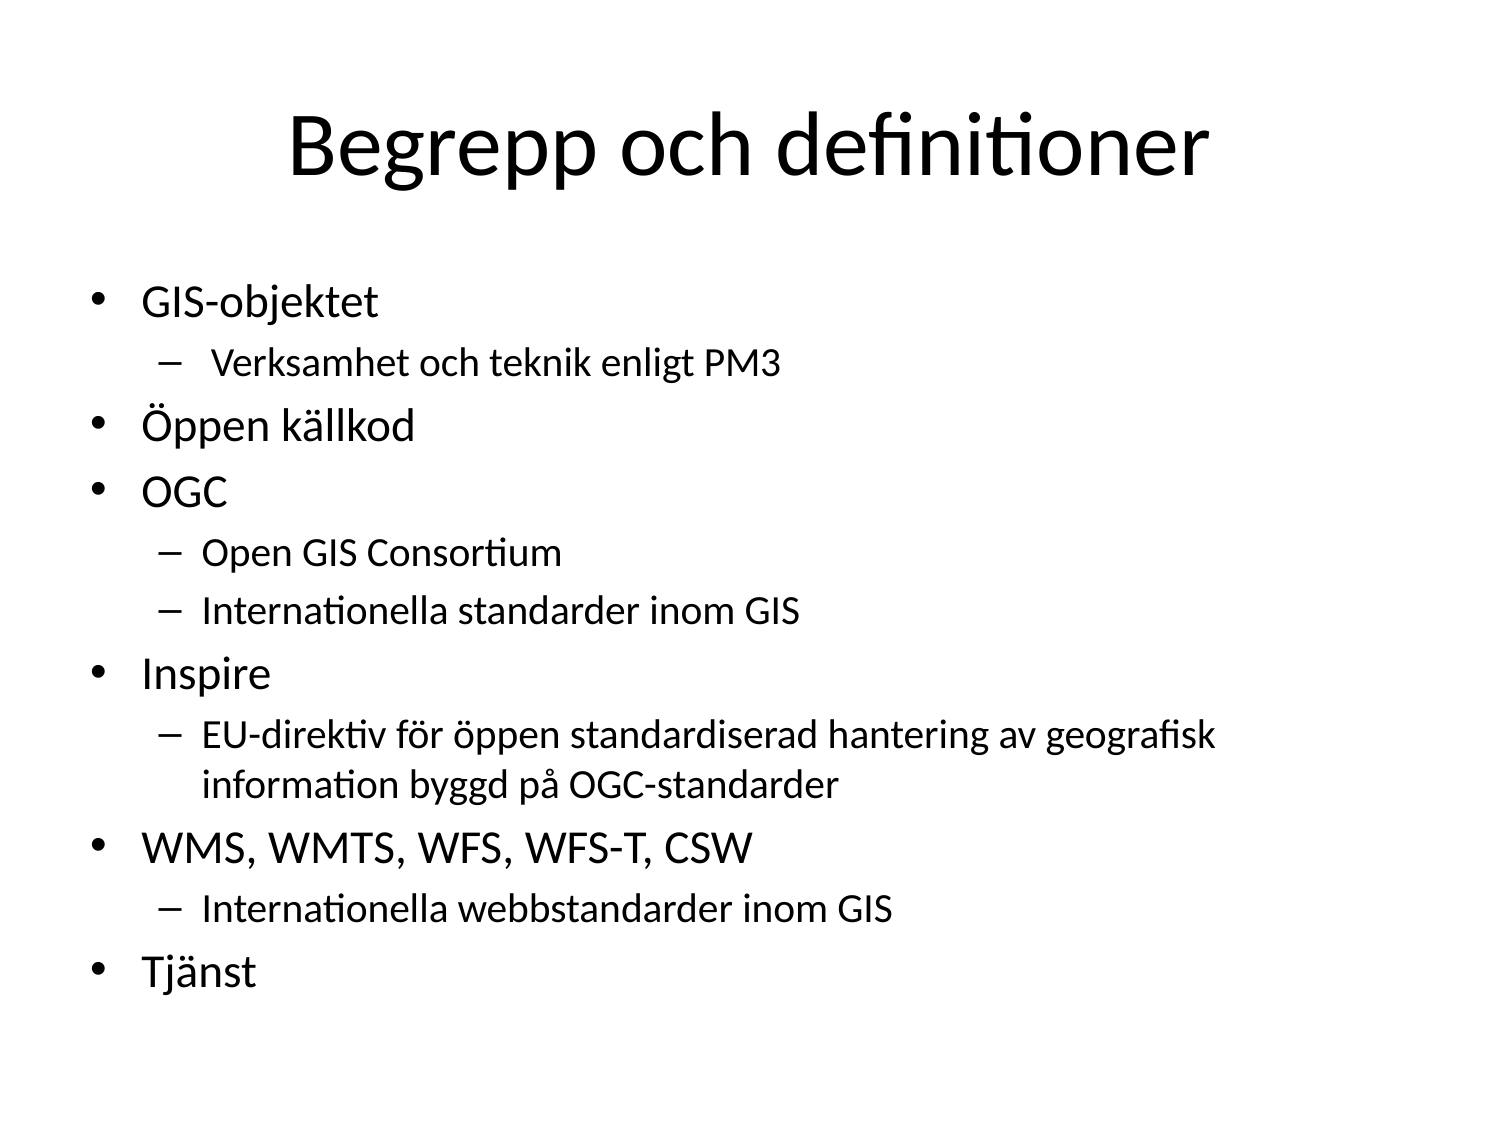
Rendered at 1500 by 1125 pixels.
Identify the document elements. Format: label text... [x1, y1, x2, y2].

title Begrepp och definitioner [75, 45, 1425, 233]
list GIS-objektet Verksamhet och teknik enligt PM3 Öppen källkod OGC Open GIS Consortium Internationella standarder inom GIS Inspire EU-direktiv för öppen standardiserad hantering av geografisk information byggd på OGC-standarder WMS, WMTS, WFS, WFS-T, CSW Internationella webbstandarder inom GIS Tjänst [75, 262, 1425, 1005]
